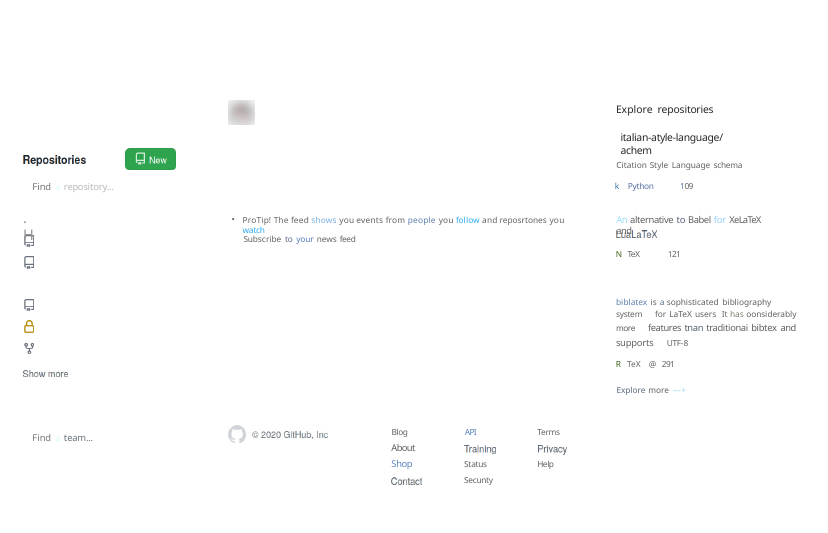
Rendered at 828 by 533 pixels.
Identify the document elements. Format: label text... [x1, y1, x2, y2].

text_box Help [535, 460, 558, 470]
text_box API [462, 423, 481, 437]
text_box An alternative to Babel for XeLaTeX and [614, 211, 776, 237]
picture [228, 424, 329, 443]
picture [538, 445, 567, 455]
picture [24, 343, 34, 354]
text_box Terms [535, 423, 564, 437]
text_box N TeX 121 [613, 247, 683, 260]
picture [23, 155, 86, 166]
picture [24, 320, 34, 333]
text_box Find a team... [30, 428, 99, 443]
text_box Find a repository... [30, 178, 121, 193]
picture [391, 477, 423, 485]
picture [125, 148, 177, 170]
text_box Subscribe to your news feed [241, 232, 358, 245]
picture [24, 299, 34, 312]
text_box .H [21, 206, 36, 236]
text_box Status Secunty [462, 459, 499, 486]
text_box ProTip! The feed shows you events from people you follow and reposrtones you watch [229, 212, 583, 236]
text_box Blog About Shop [389, 420, 417, 470]
picture [23, 369, 68, 377]
picture [227, 99, 255, 125]
text_box biblatex is a sophisticated bibliography system for LaTeX users It has oonsiderably more features tnan traditionai bibtex and supports UTF-8 R TeX @ 291 Explore more —+ [613, 291, 799, 396]
picture [616, 230, 657, 238]
picture [24, 234, 34, 248]
picture [24, 256, 34, 269]
picture [464, 445, 496, 454]
text_box Explore repositories italian-atyle-language/achem Citation Style Language schema k Python 109 [612, 100, 746, 191]
